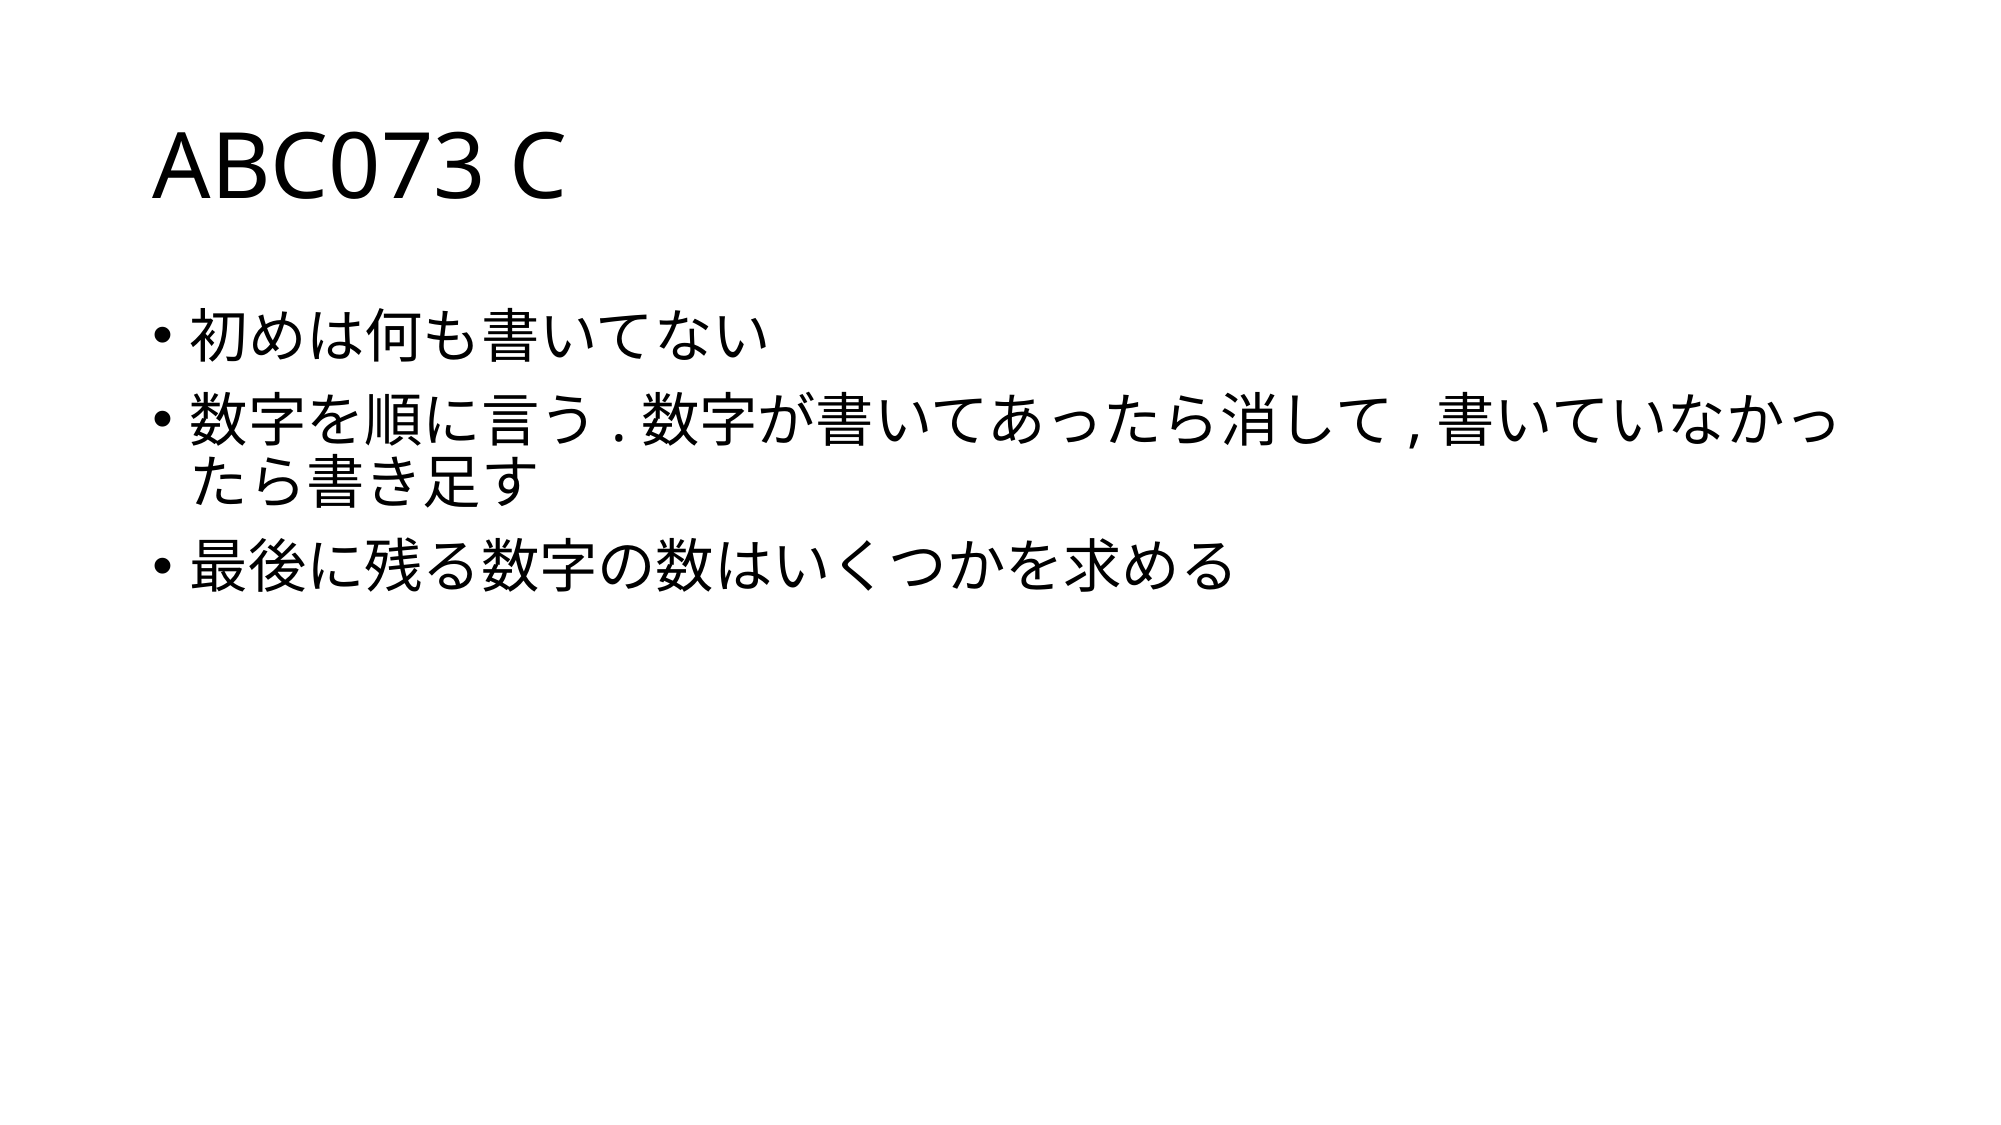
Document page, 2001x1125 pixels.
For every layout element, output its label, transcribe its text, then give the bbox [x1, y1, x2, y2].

title ABC073 C [137, 59, 1863, 278]
list 初めは何も書いてない 数字を順に言う.数字が書いてあったら消して,書いていなかったら書き足す 最後に残る数字の数はいくつかを求める [137, 299, 1863, 1014]
